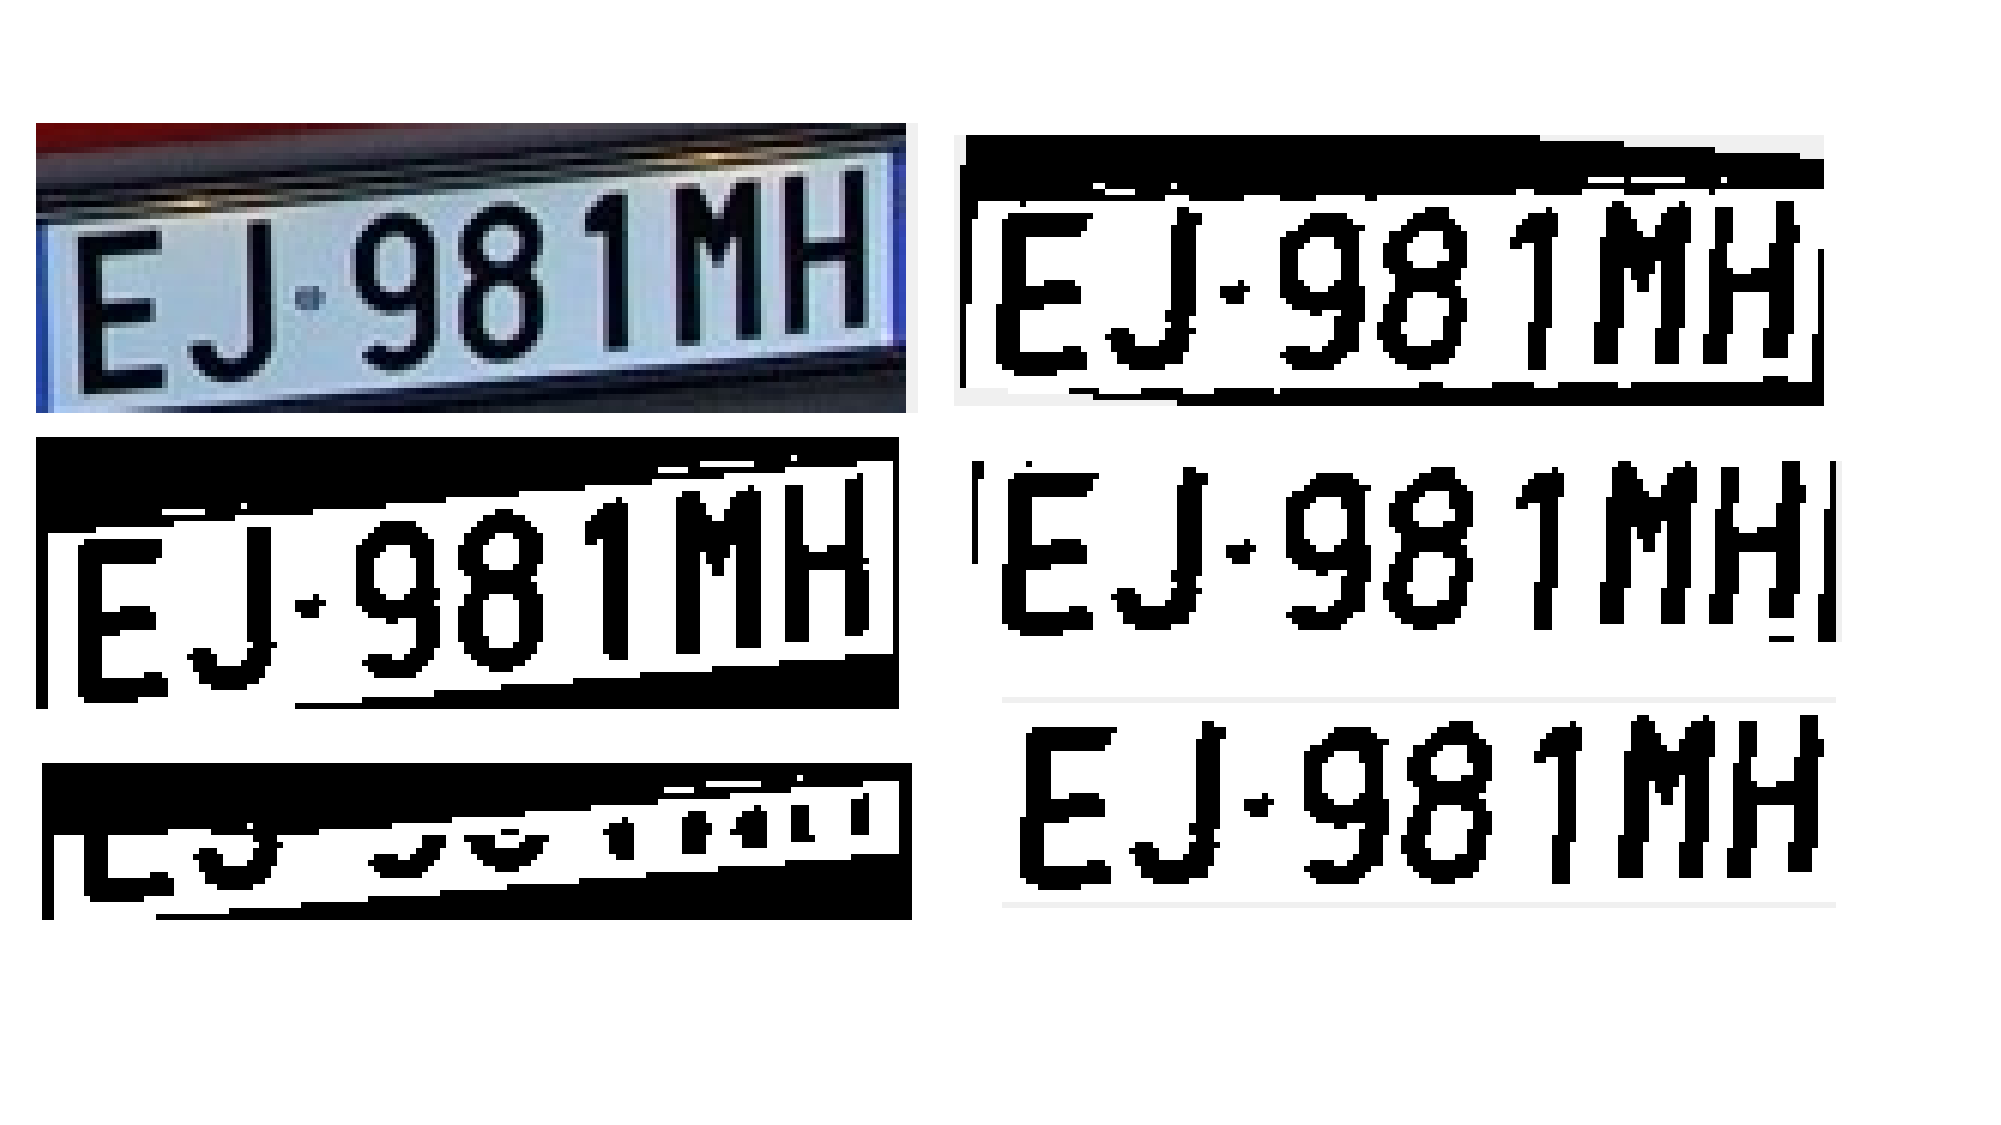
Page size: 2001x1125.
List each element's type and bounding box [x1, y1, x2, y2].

picture [36, 123, 1915, 981]
